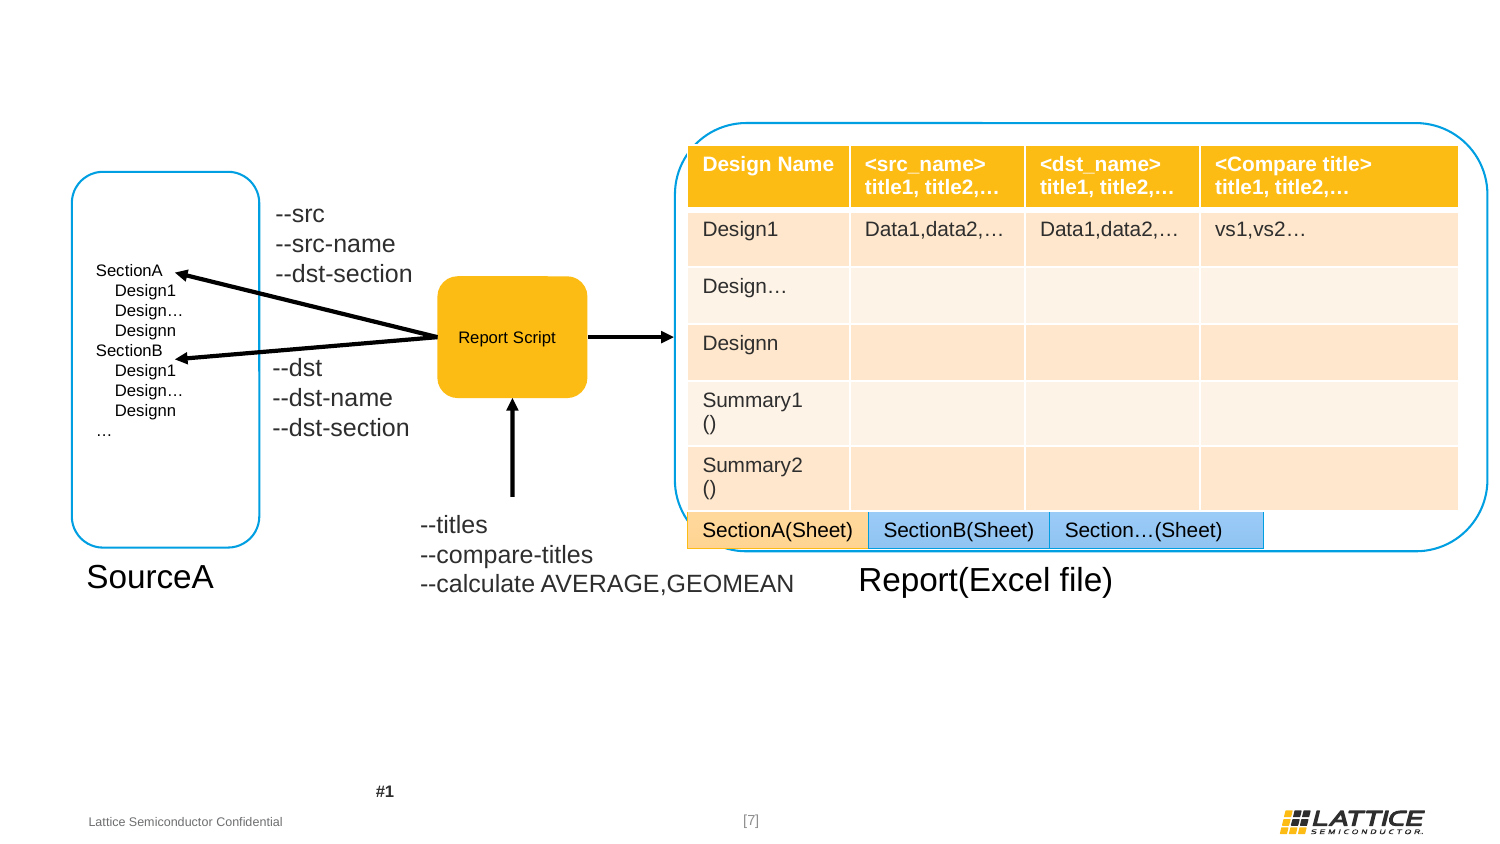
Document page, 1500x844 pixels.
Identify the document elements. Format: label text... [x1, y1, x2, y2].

text_box [694, 121, 1489, 553]
table_cell [1026, 382, 1199, 445]
text_box SourceA [71, 547, 253, 603]
text_box --titles --compare-titles --calculate AVERAGE,GEOMEAN [405, 500, 975, 606]
table_header <dst_name> title1, title2,… [1026, 146, 1199, 207]
table_cell Summary1 () [688, 382, 849, 445]
table_cell [1201, 382, 1458, 445]
text_box Report Script [437, 276, 588, 399]
text_box [673, 152, 687, 500]
table_cell [1026, 447, 1199, 510]
table_cell [1201, 325, 1458, 380]
table_header <Compare title> title1, title2,… [1201, 146, 1458, 207]
table_cell [851, 325, 1024, 380]
table_cell Design… [688, 268, 849, 323]
table_cell [1026, 268, 1199, 323]
text_box Report(Excel file) [975, 551, 1188, 606]
text_box --src --src-name --dst-section [260, 189, 513, 295]
text_box --dst --dst-name --dst-section [257, 360, 437, 479]
table_header <src_name> title1, title2,… [851, 146, 1024, 207]
table_cell [1026, 325, 1199, 380]
text_box SectionB(Sheet) [975, 512, 1049, 549]
table_cell [1201, 447, 1458, 510]
table_header Design Name [688, 146, 849, 207]
text_box Section…(Sheet) [1049, 512, 1264, 549]
table_cell [1201, 268, 1458, 323]
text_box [174, 272, 438, 337]
table_cell Designn [688, 325, 849, 380]
table_cell Summary2 () [688, 447, 849, 500]
table_cell Design1 [688, 213, 849, 266]
text_box SectionA Design1 Design… Designn SectionB Design1 Design… Designn … [70, 170, 261, 547]
table_cell Data1,data2,… [1026, 213, 1199, 266]
text_box #1 [361, 773, 417, 808]
table_cell Data1,data2,… [851, 213, 1024, 266]
table_cell vs1,vs2… [1201, 213, 1458, 266]
table_cell [851, 447, 1024, 510]
table_cell [851, 382, 1024, 445]
table_cell [851, 268, 1024, 323]
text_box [174, 337, 438, 360]
